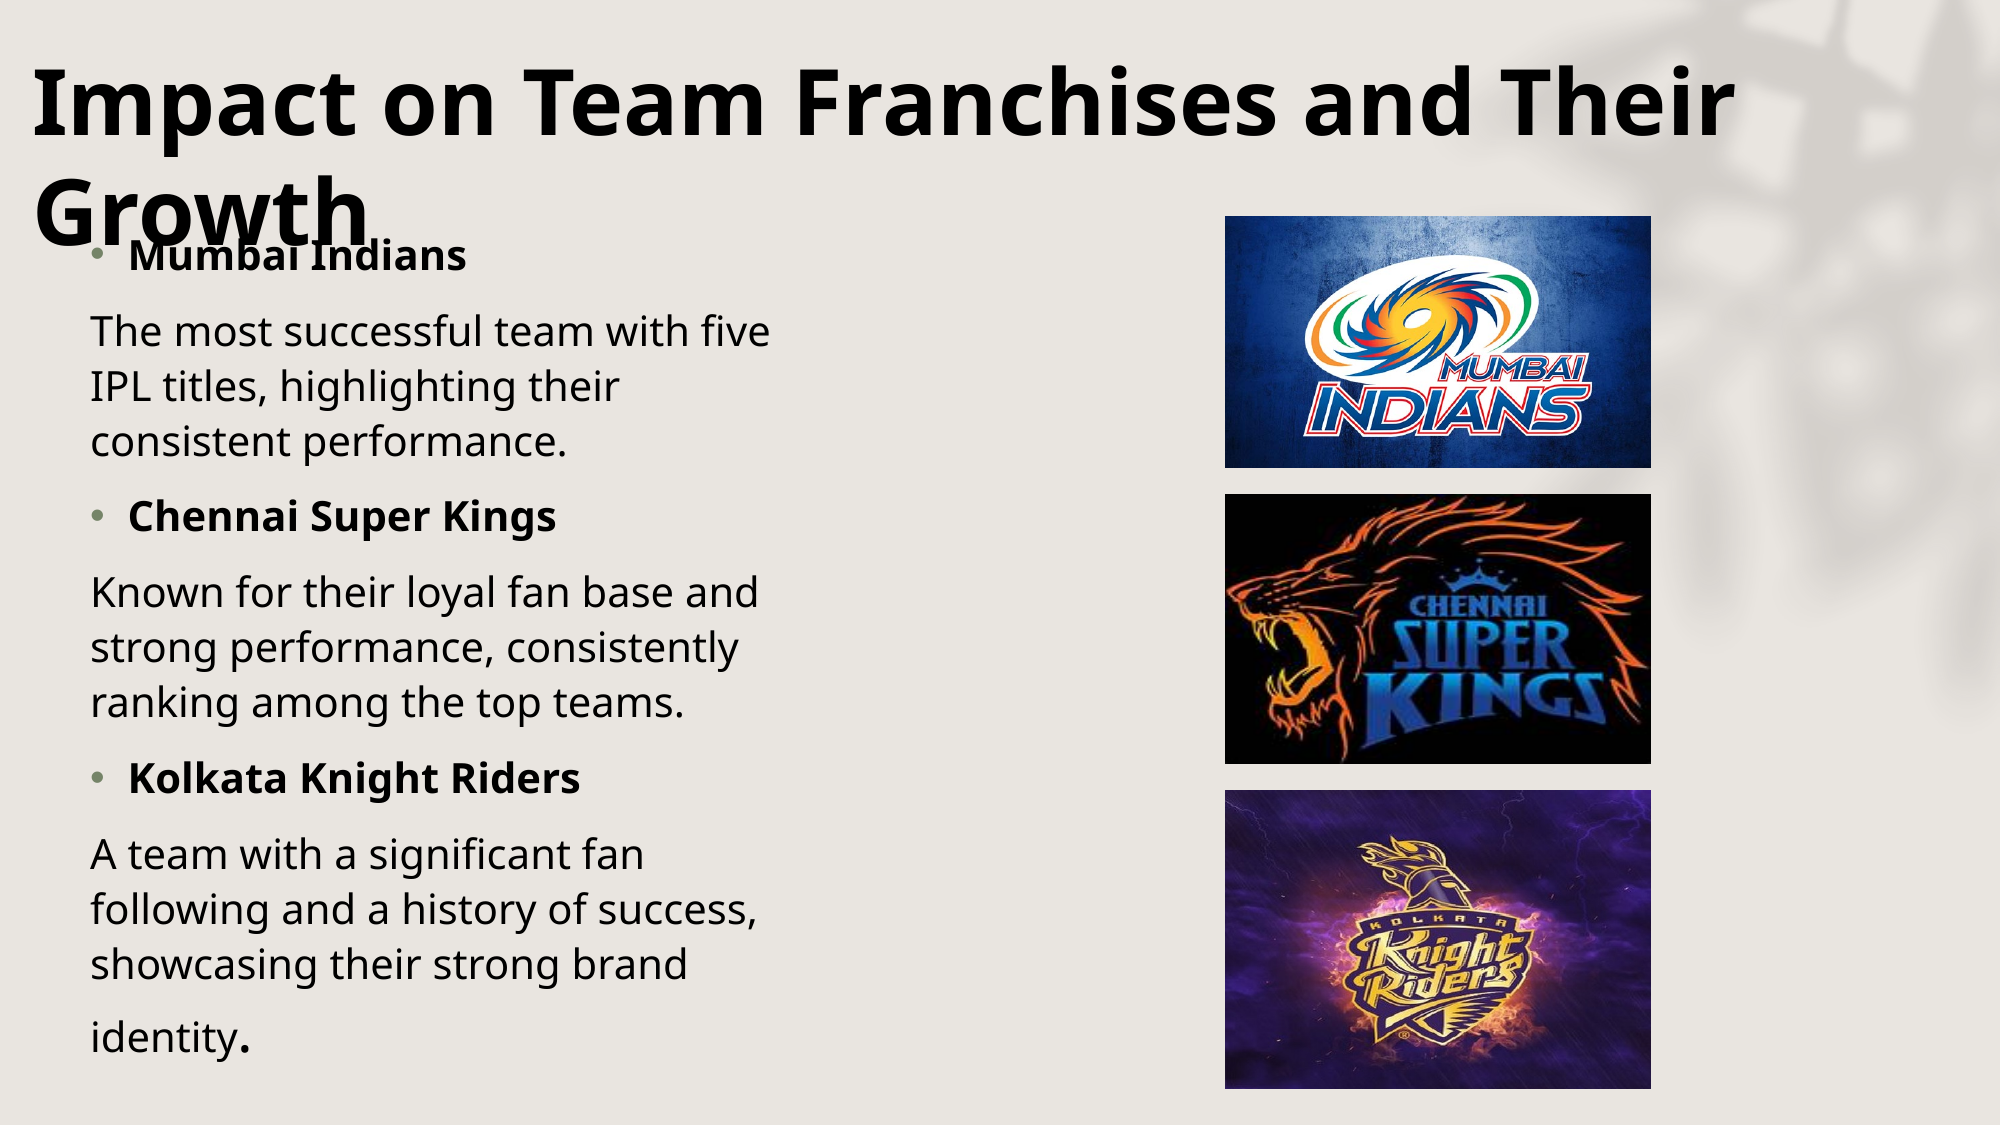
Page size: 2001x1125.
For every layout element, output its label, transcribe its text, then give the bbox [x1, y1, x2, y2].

picture [1225, 216, 1651, 468]
list Mumbai Indians The most successful team with five IPL titles, highlighting their consistent performance. Chennai Super Kings Known for their loyal fan base and strong performance, consistently ranking among the top teams. Kolkata Knight Riders A team with a significant fan following and a history of success, showcasing their strong brand identity. [75, 216, 807, 1089]
picture [1225, 790, 1651, 1089]
picture [1225, 494, 1651, 764]
title Impact on Team Franchises and Their Growth [17, 48, 1975, 368]
